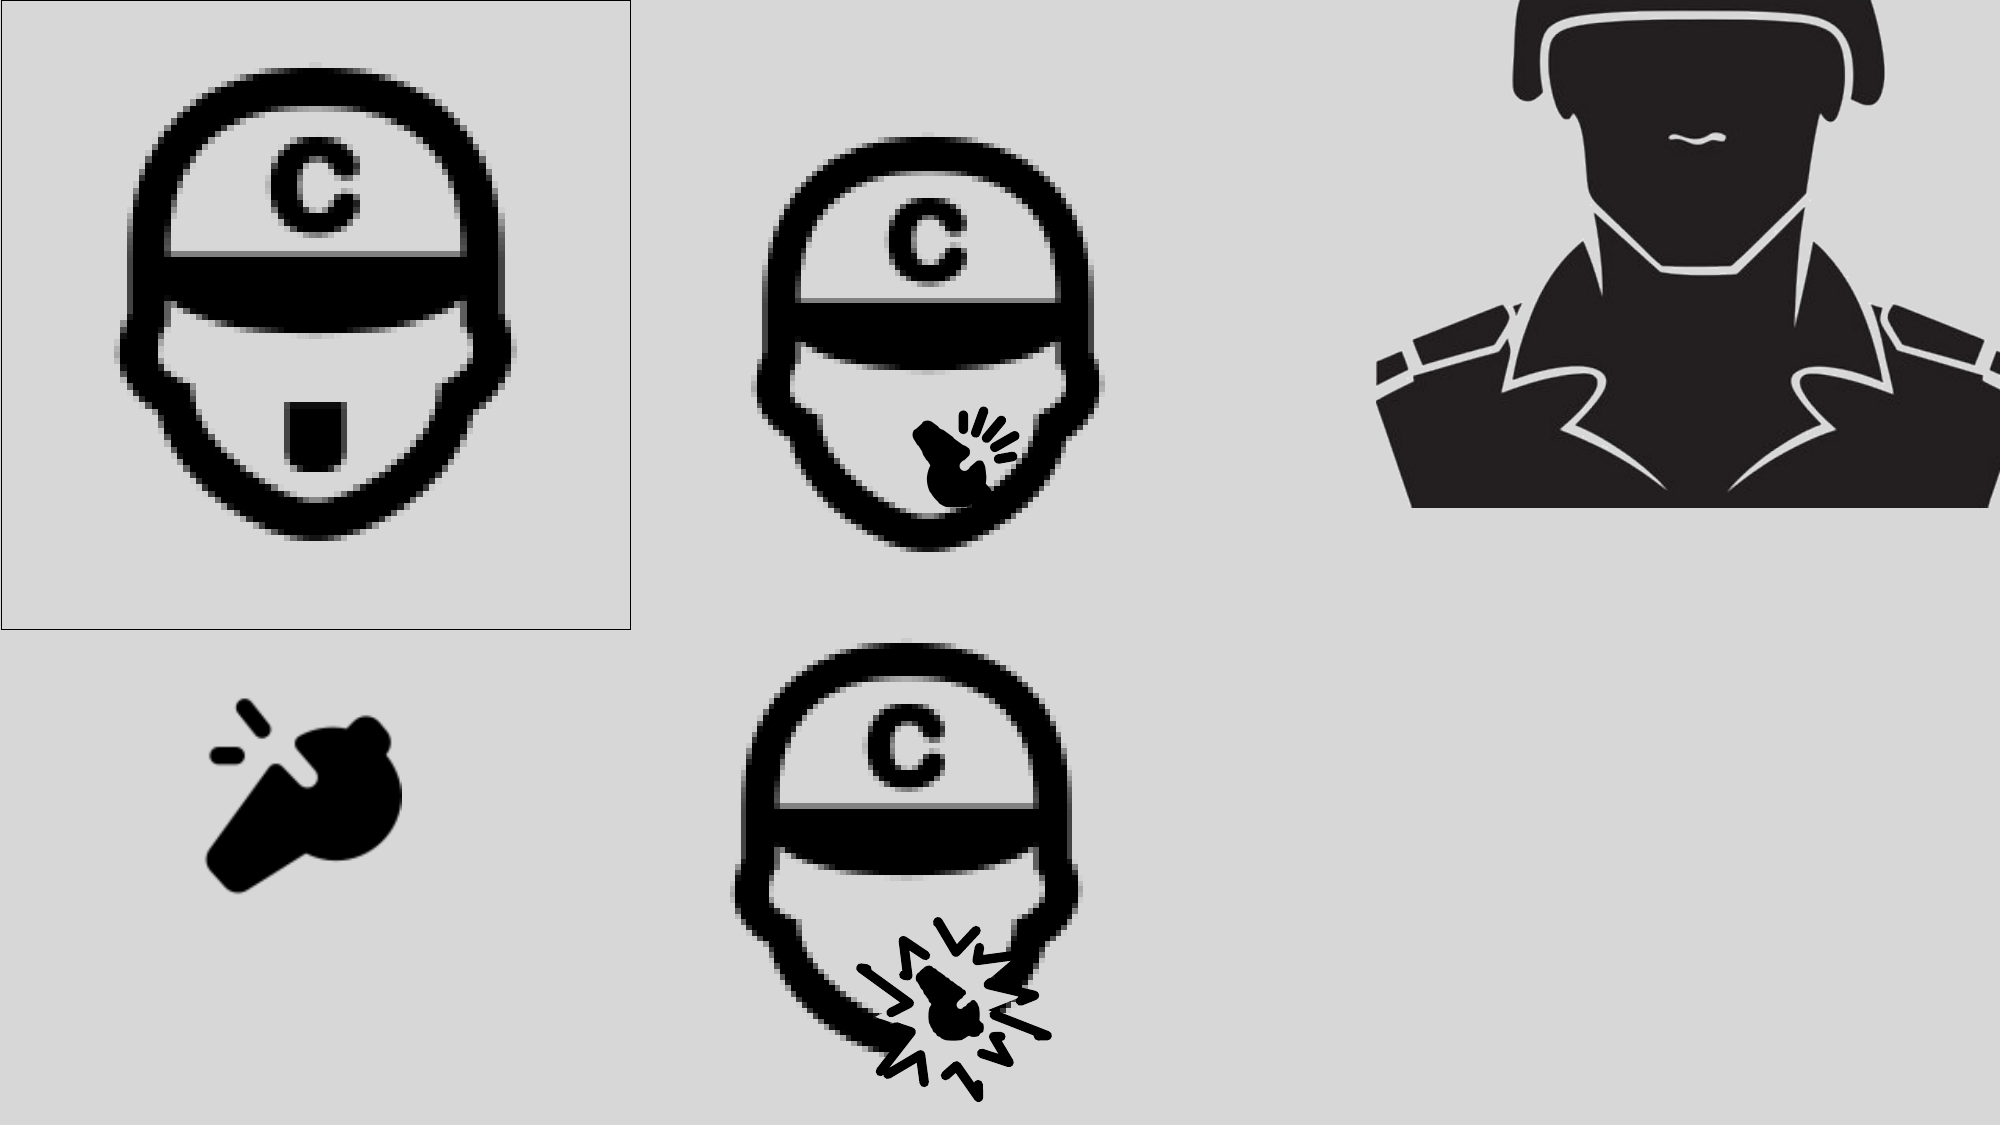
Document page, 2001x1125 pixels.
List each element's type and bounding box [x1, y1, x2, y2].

text_box [631, 583, 1183, 1125]
picture [1376, 0, 2000, 508]
picture [193, 695, 402, 905]
text_box [652, 77, 1205, 630]
picture [0, 0, 631, 630]
